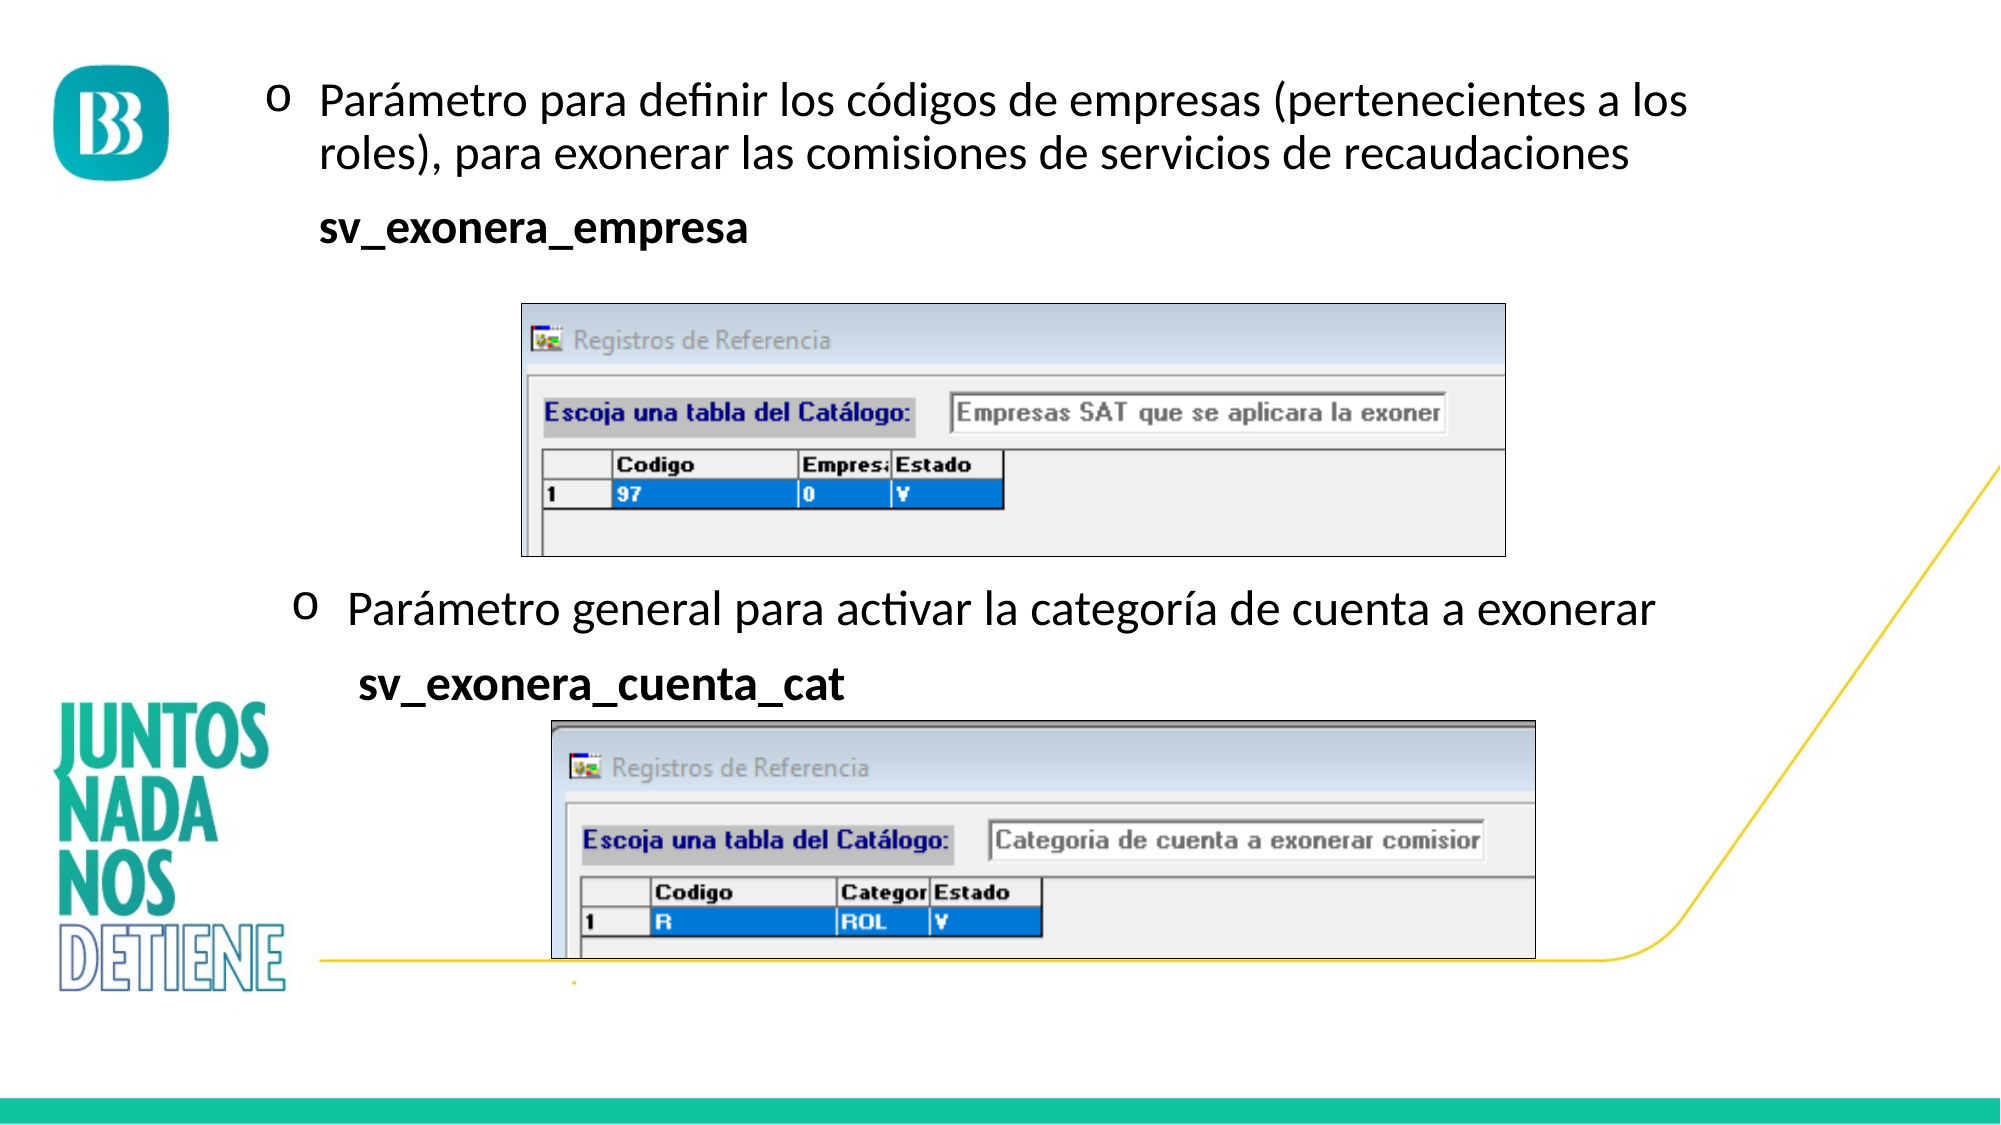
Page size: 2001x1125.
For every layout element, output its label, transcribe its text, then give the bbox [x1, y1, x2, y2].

text_box Parámetro general para activar la categoría de cuenta a exonerar sv_exonera_cuenta_cat [275, 575, 1752, 822]
picture [0, 0, 2000, 1125]
list Parámetro para definir los códigos de empresas (pertenecientes a los roles), para exonerar las comisiones de servicios de recaudaciones sv_exonera_empresa [248, 67, 1725, 314]
